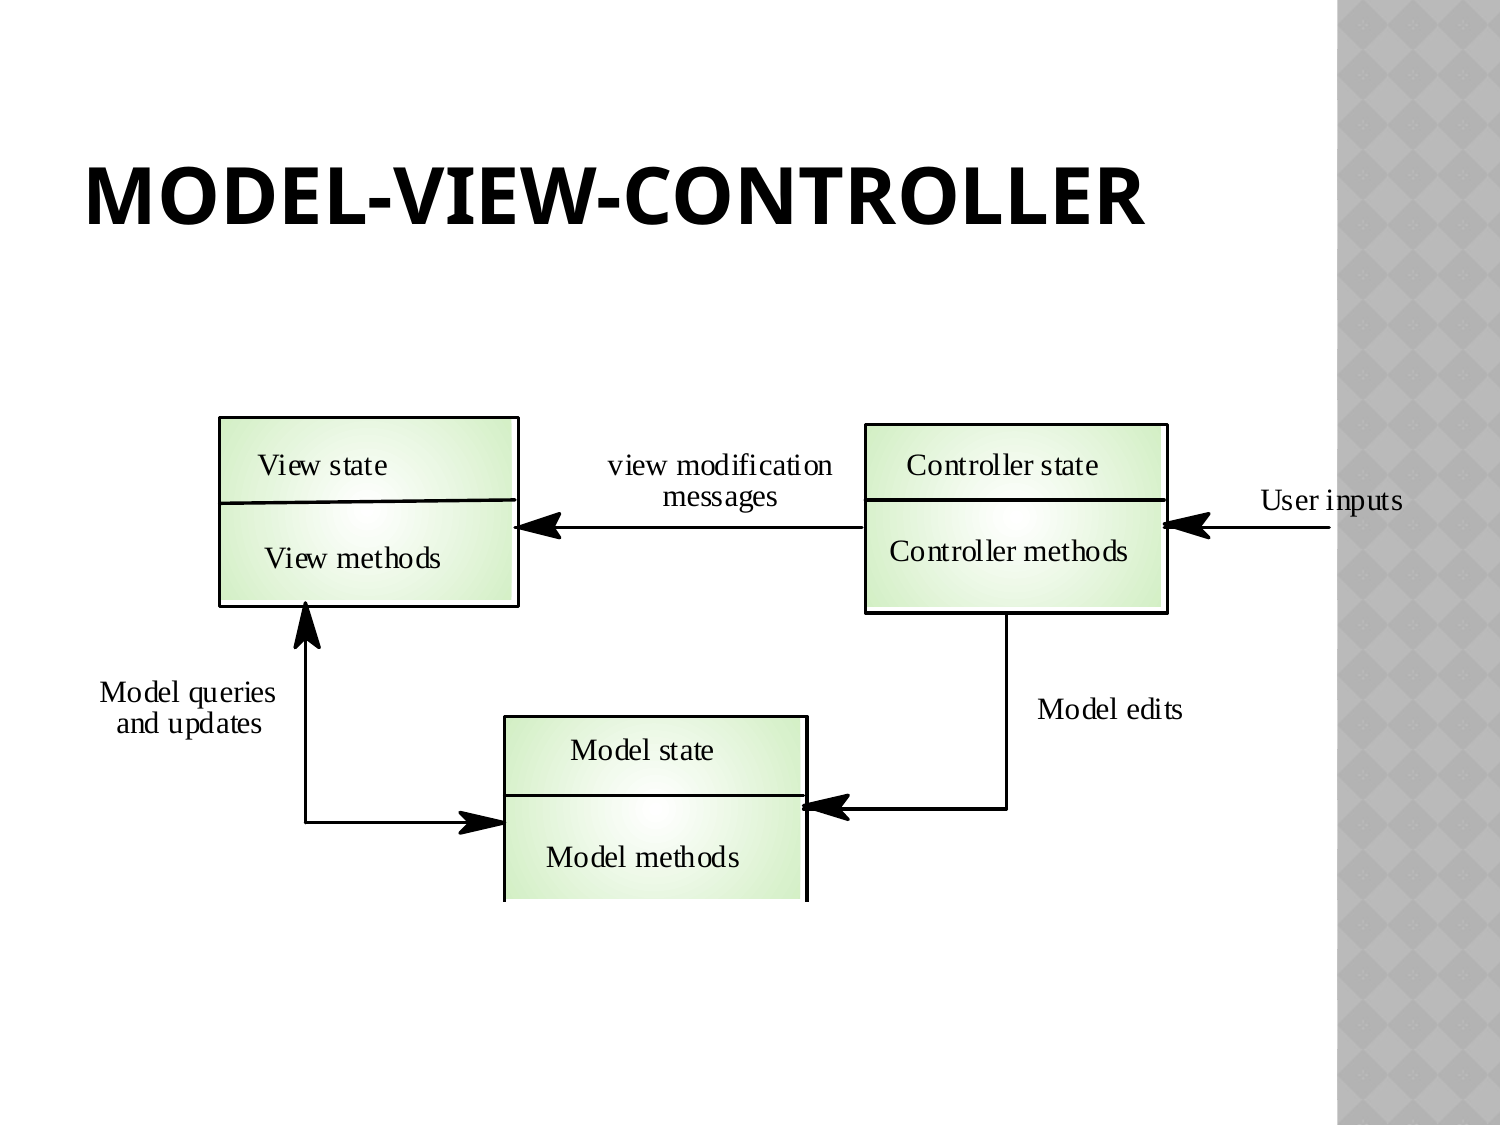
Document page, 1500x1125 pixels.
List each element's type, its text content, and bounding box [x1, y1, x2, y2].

title Model-view-controller [75, 52, 1263, 240]
picture [74, 413, 1419, 906]
